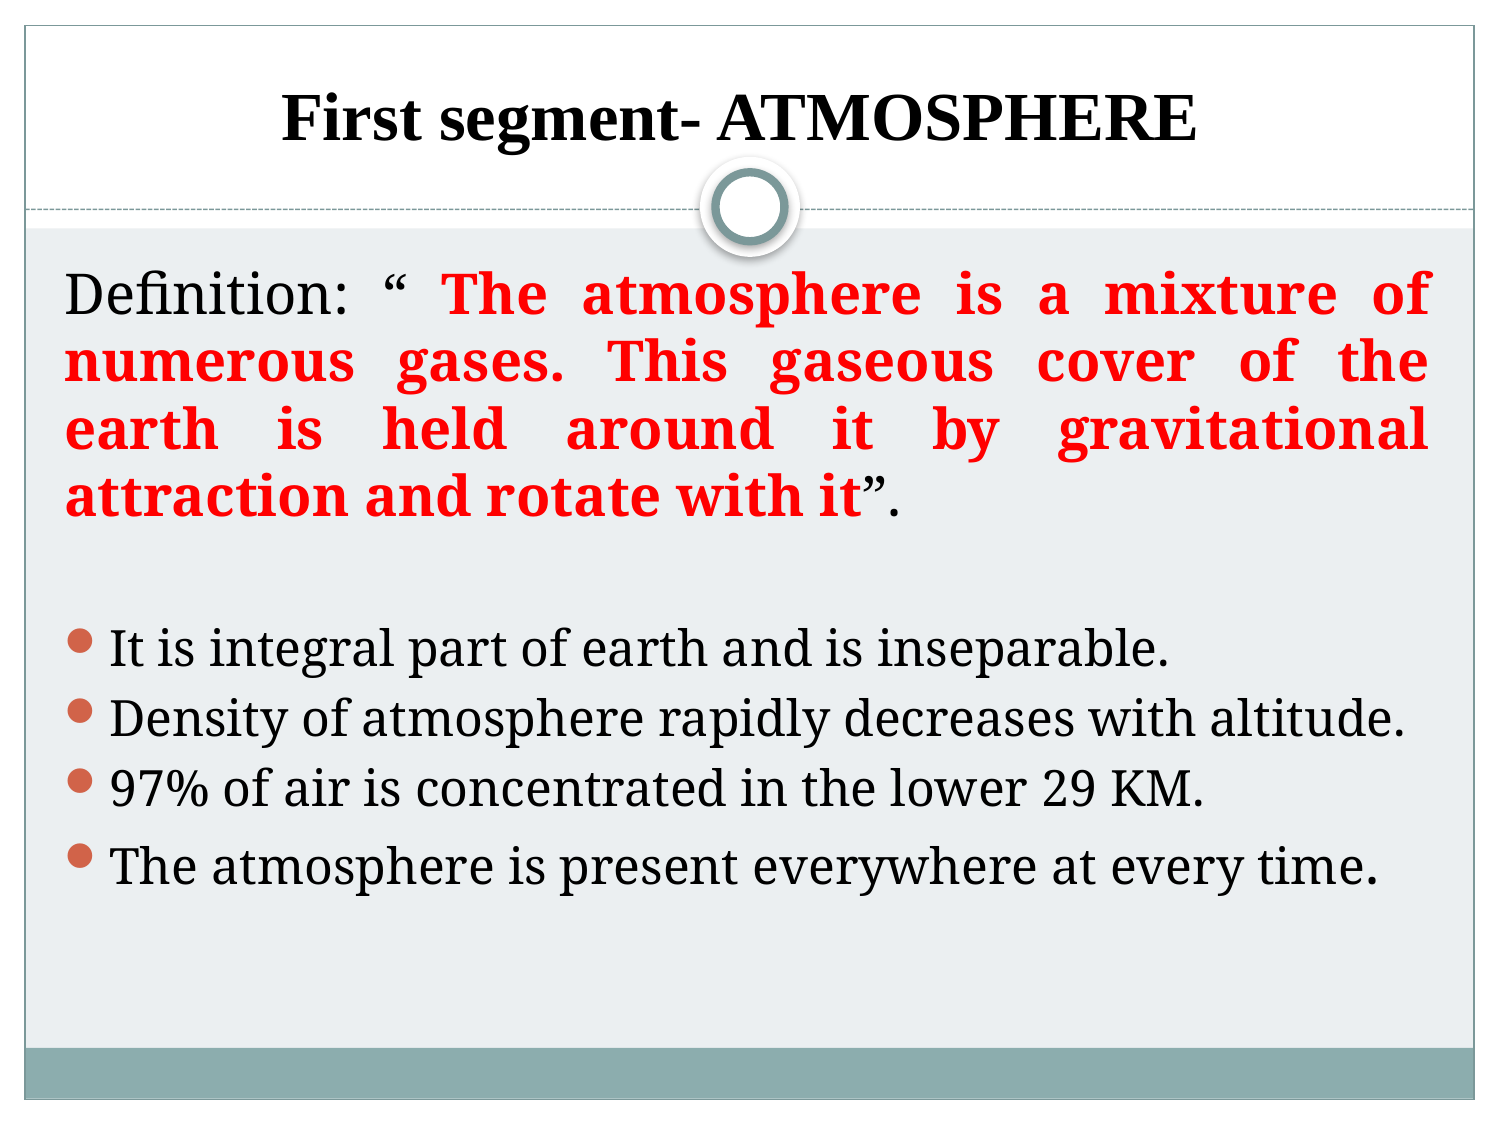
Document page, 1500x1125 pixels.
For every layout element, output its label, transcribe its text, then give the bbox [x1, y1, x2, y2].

title First segment- ATMOSPHERE [49, 37, 1450, 162]
list Definition: “ The atmosphere is a mixture of numerous gases. This gaseous cover of the earth is held around it by gravitational attraction and rotate with it”. It is integral part of earth and is inseparable. Density of atmosphere rapidly decreases with altitude. 97% of air is concentrated in the lower 29 KM. The atmosphere is present everywhere at every time. [49, 250, 1445, 1001]
